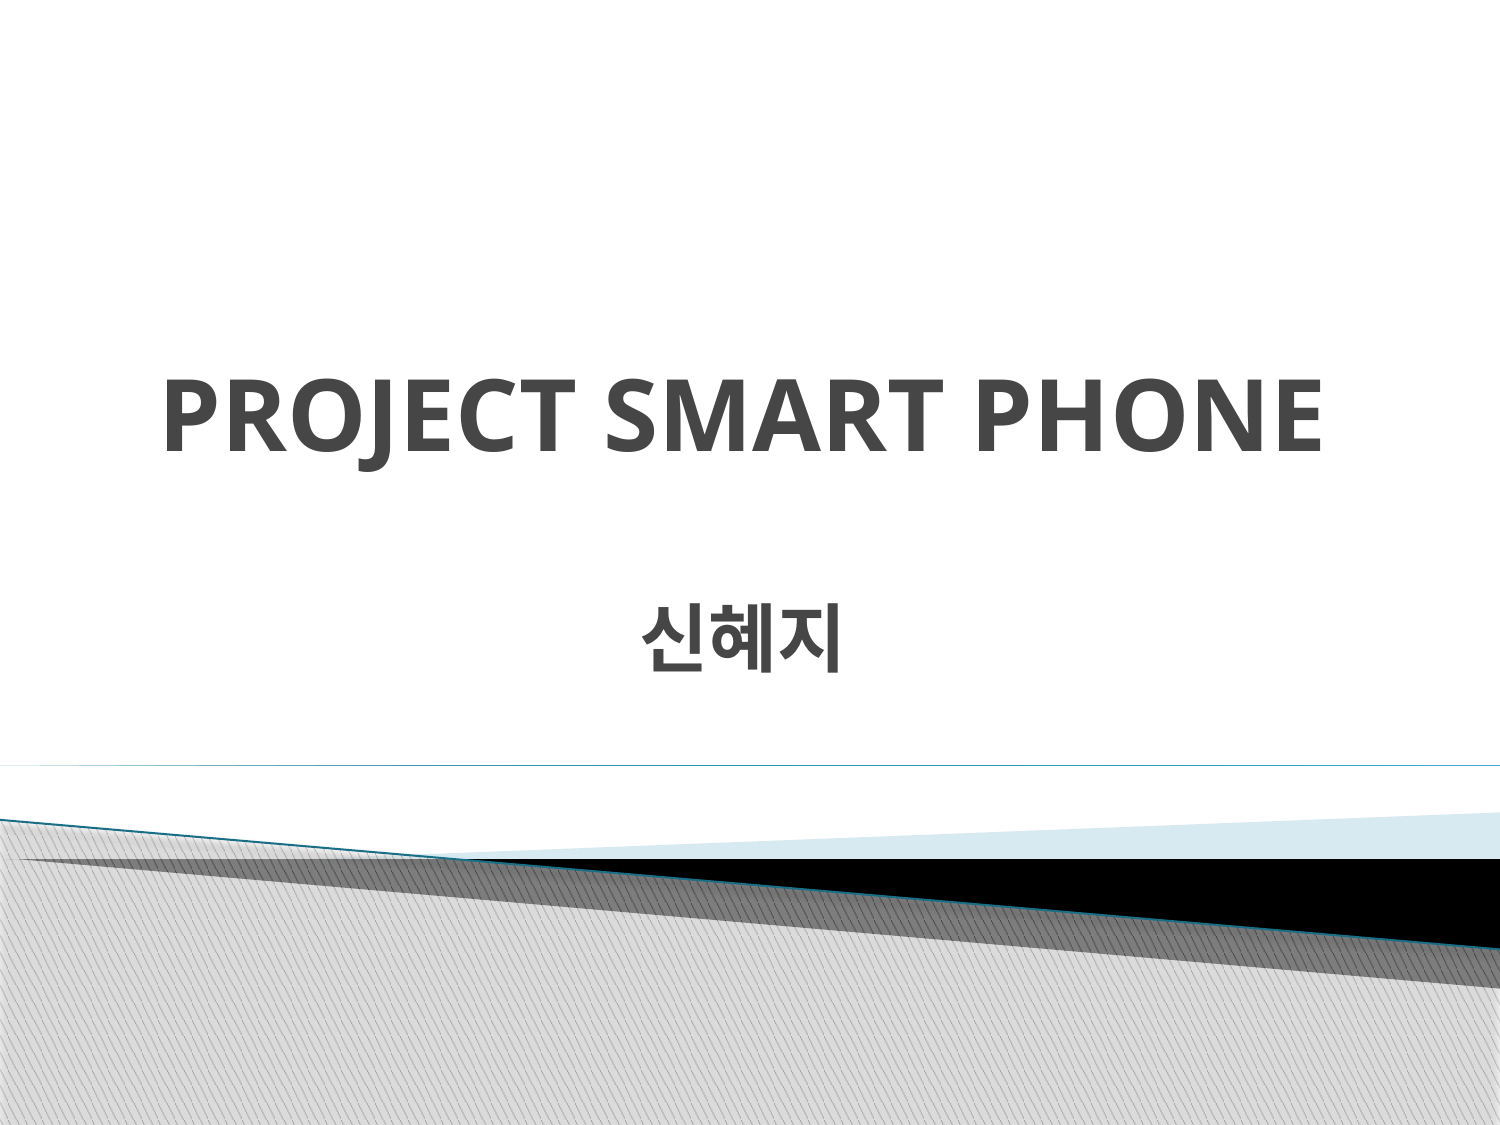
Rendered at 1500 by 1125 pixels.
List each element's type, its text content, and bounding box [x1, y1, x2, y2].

title PROJECT SMART PHONE 신혜지 [105, 246, 1381, 809]
picture [5, 859, 1500, 989]
